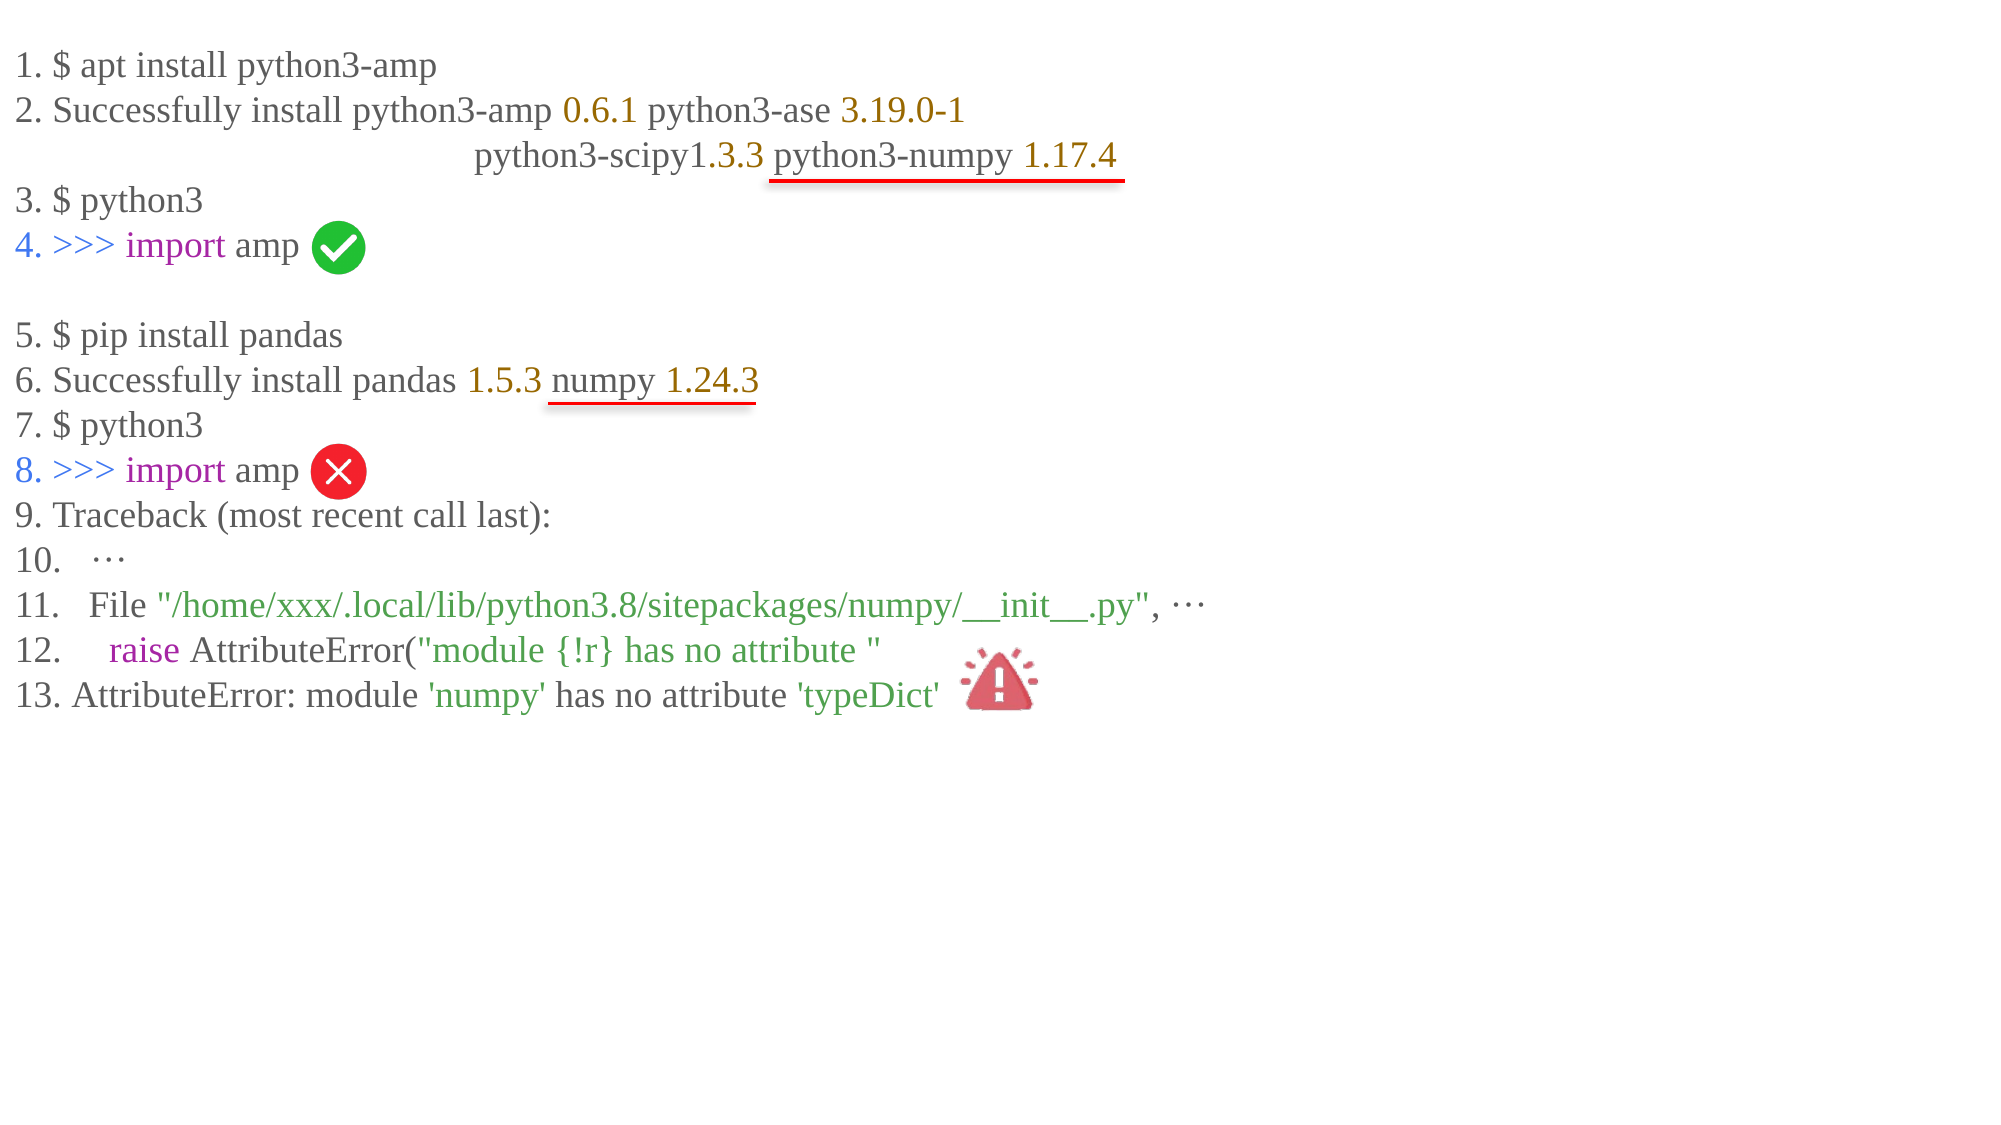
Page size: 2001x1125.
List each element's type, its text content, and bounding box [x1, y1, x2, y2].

text_box $ apt install python3-amp Successfully install python3-amp 0.6.1 python3-ase 3.19.0-1 python3-scipy1.3.3 python3-numpy 1.17.4 $ python3 >>> import amp $ pip install pandas Successfully install pandas 1.5.3 numpy 1.24.3 $ python3 >>> import amp Traceback (most recent call last): ··· File "/home/xxx/.local/lib/python3.8/sitepackages/numpy/__init__.py", ··· raise AttributeError("module {!r} has no attribute " AttributeError: module 'numpy' has no attribute 'typeDict' [0, 32, 1640, 723]
picture [308, 441, 369, 502]
picture [308, 217, 369, 278]
picture [954, 642, 1046, 715]
